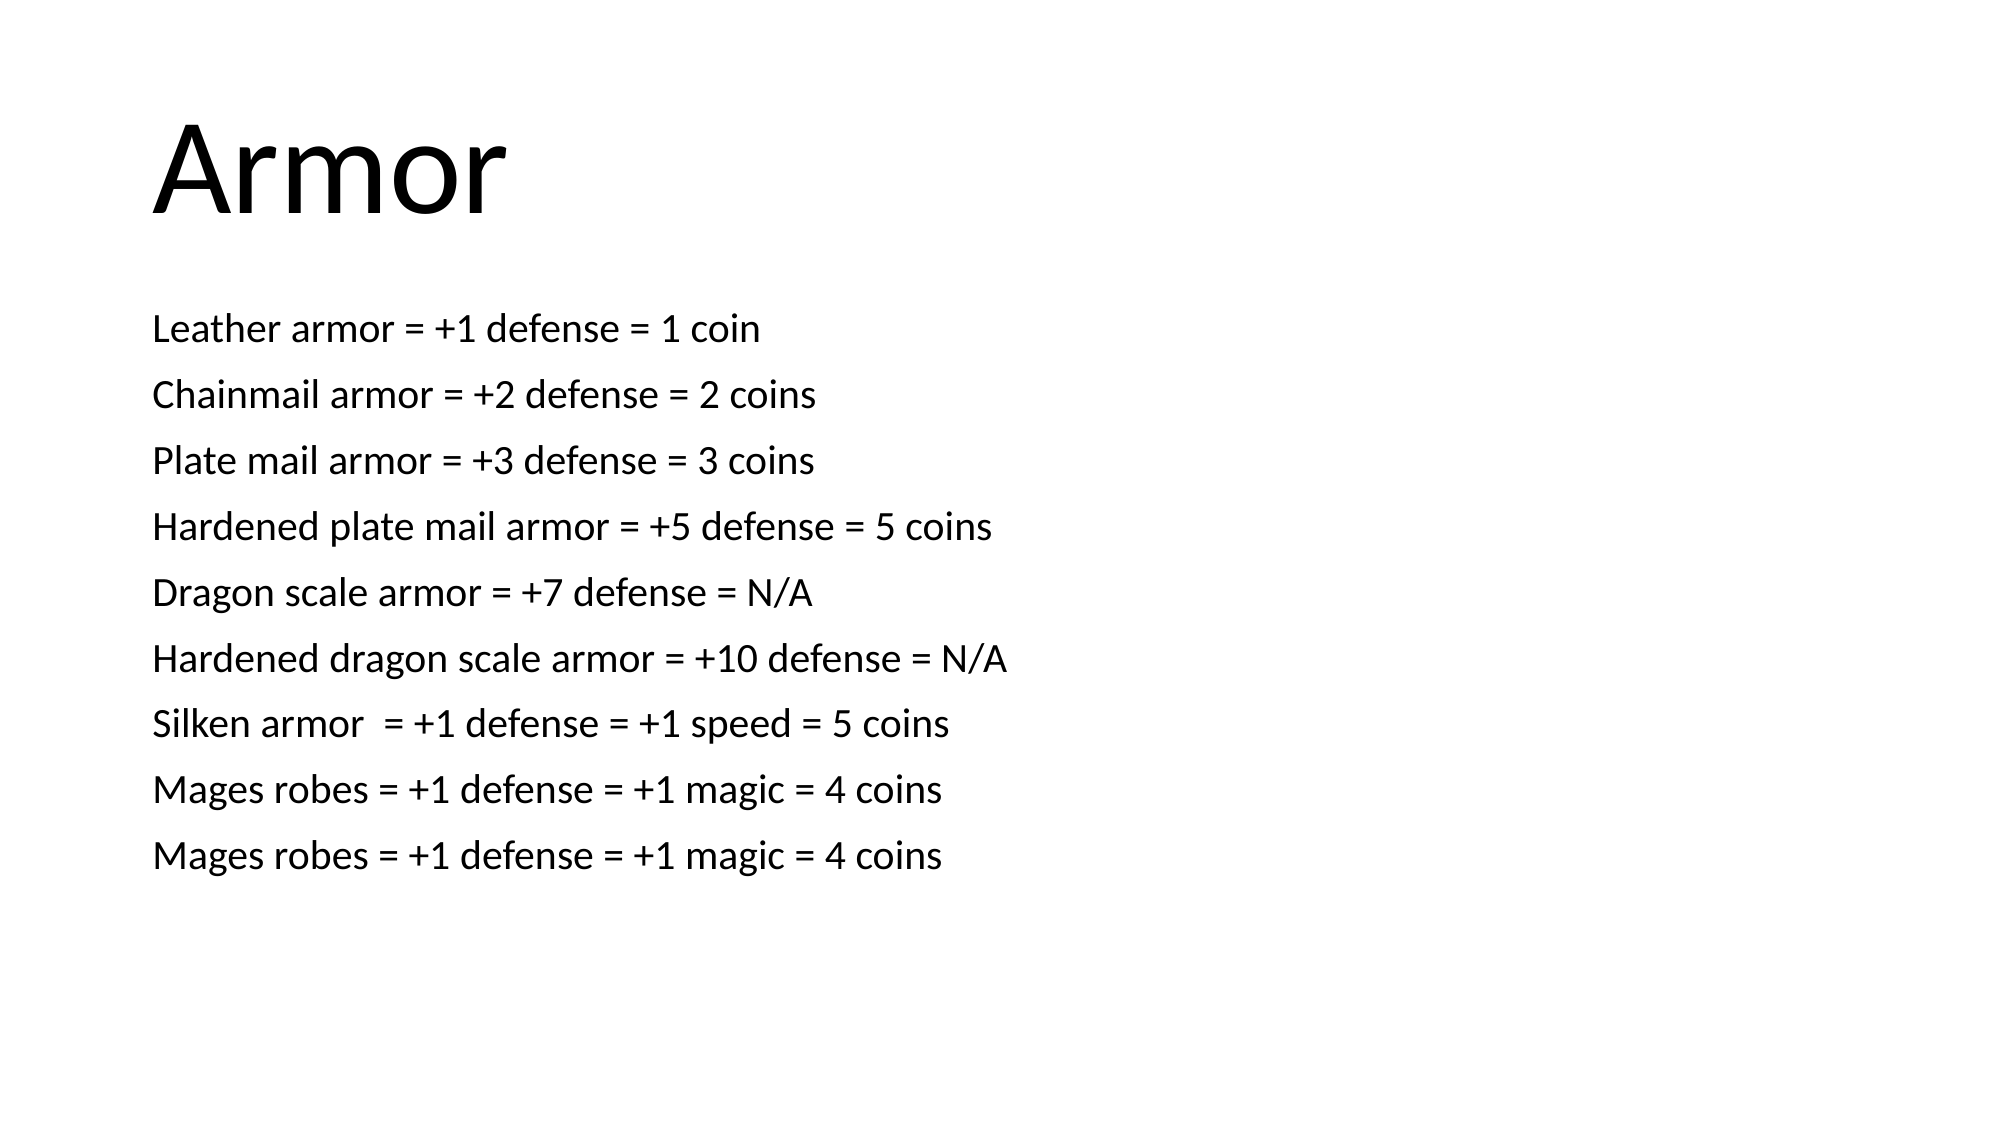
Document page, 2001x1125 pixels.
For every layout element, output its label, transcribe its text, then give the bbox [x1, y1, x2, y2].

list Leather armor = +1 defense = 1 coin Chainmail armor = +2 defense = 2 coins Plate mail armor = +3 defense = 3 coins Hardened plate mail armor = +5 defense = 5 coins Dragon scale armor = +7 defense = N/A Hardened dragon scale armor = +10 defense = N/A Silken armor = +1 defense = +1 speed = 5 coins Mages robes = +1 defense = +1 magic = 4 coins Mages robes = +1 defense = +1 magic = 4 coins [137, 299, 1863, 1014]
title Armor [137, 59, 1863, 278]
